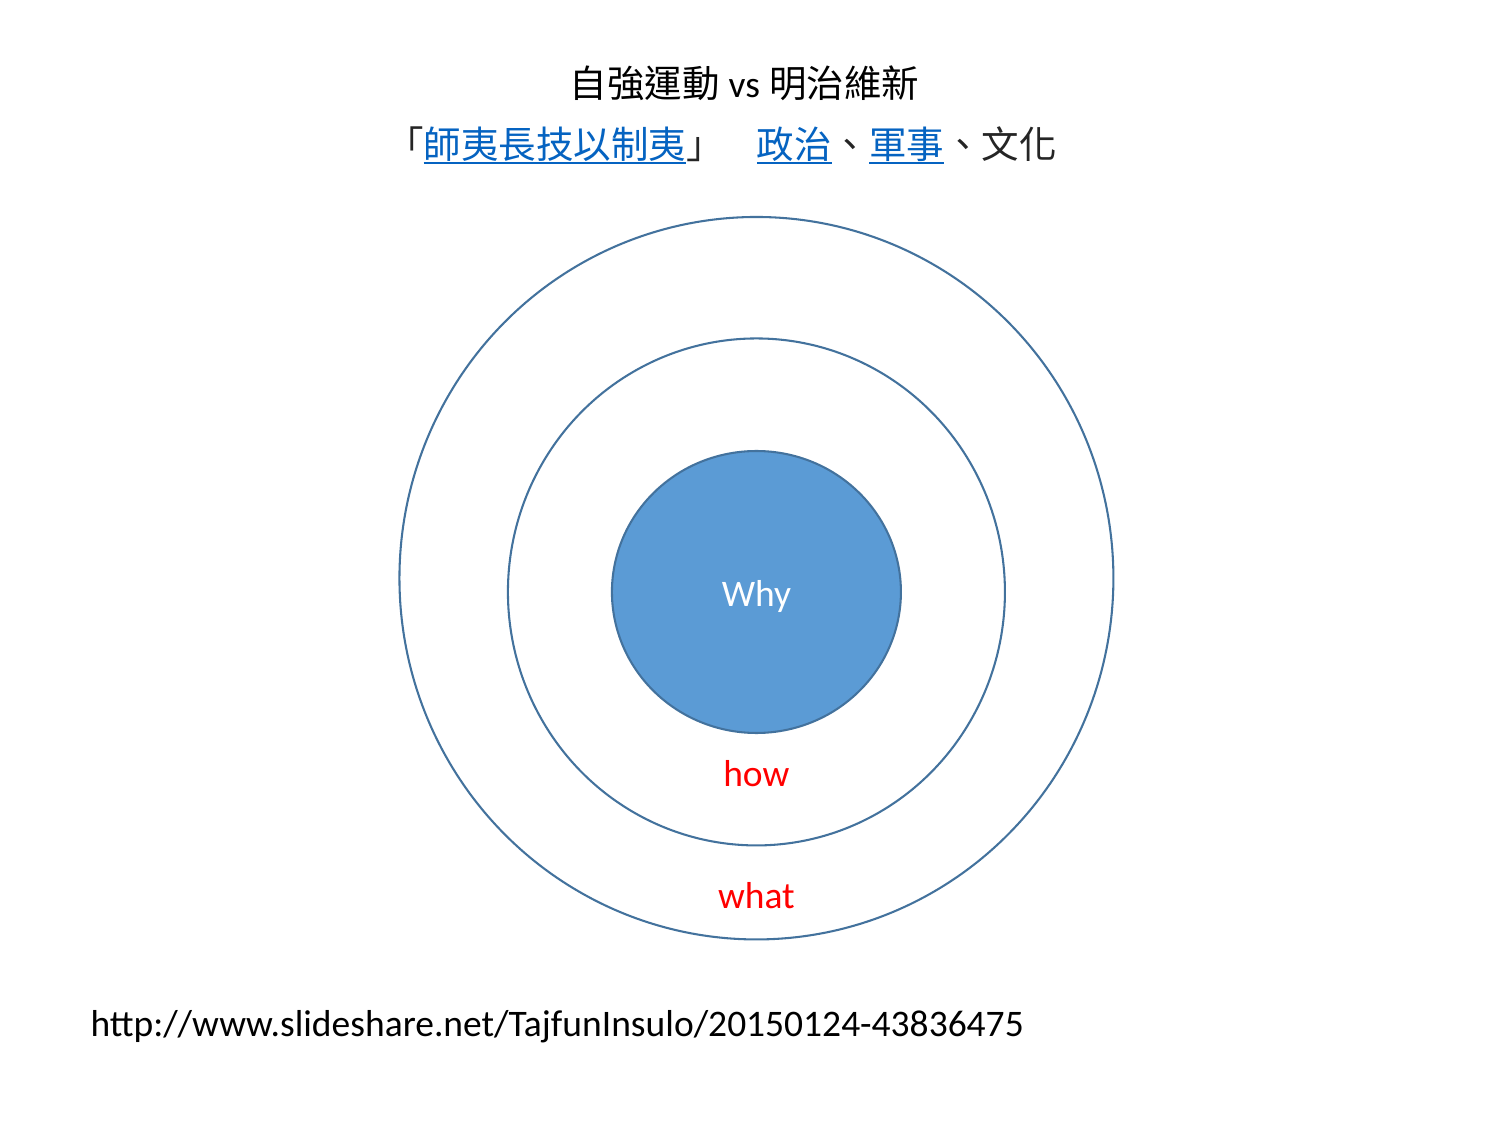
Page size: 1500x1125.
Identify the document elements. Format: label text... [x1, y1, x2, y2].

text_box 自強運動vs明治維新 [554, 52, 1035, 113]
text_box 「師夷長技以制夷」 [371, 113, 739, 183]
text_box 政治、軍事、文化 [742, 113, 1072, 183]
text_box what [398, 215, 1115, 941]
text_box http://www.slideshare.net/TajfunInsulo/20150124-43836475 [75, 991, 1192, 1052]
